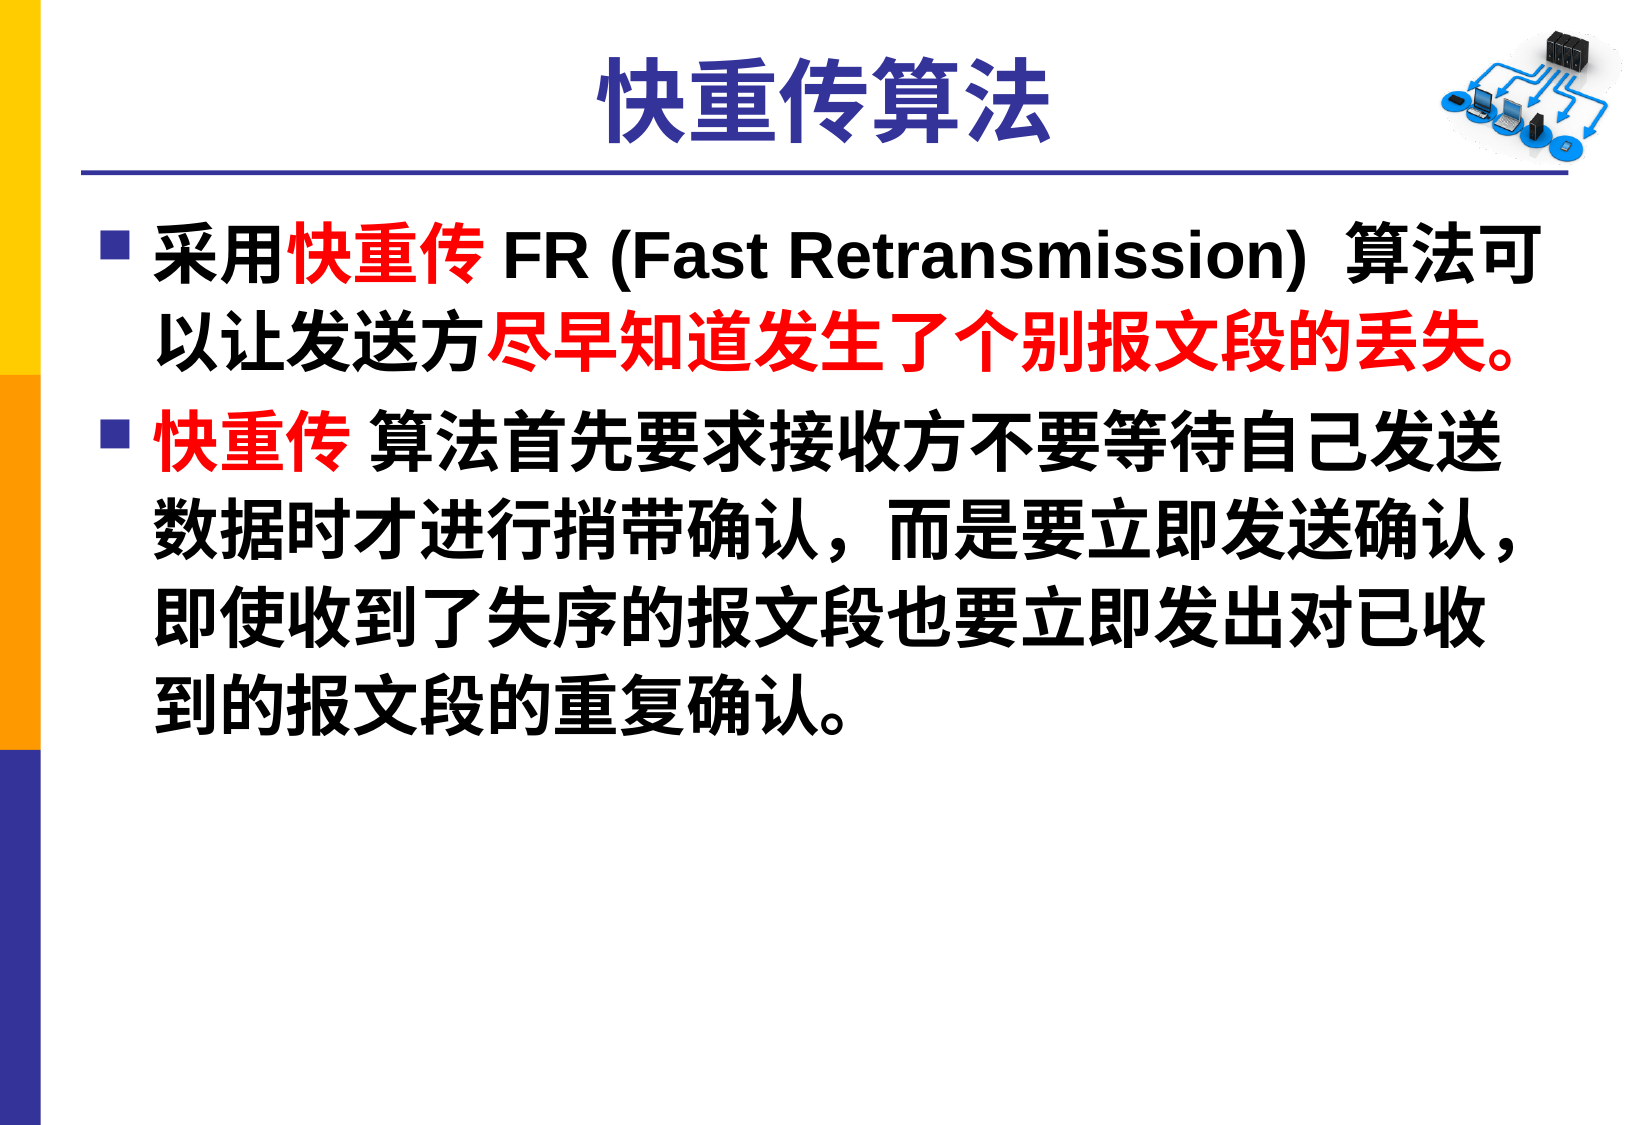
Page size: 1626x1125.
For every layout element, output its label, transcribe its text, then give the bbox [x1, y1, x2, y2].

picture [1438, 30, 1624, 165]
list 采用快重传FR (Fast Retransmission) 算法可以让发送方尽早知道发生了个别报文段的丢失。 快重传 算法首先要求接收方不要等待自己发送数据时才进行捎带确认，而是要立即发送确认，即使收到了失序的报文段也要立即发出对已收到的报文段的重复确认。 [81, 196, 1569, 1006]
title 快重传算法 [81, 30, 1569, 161]
